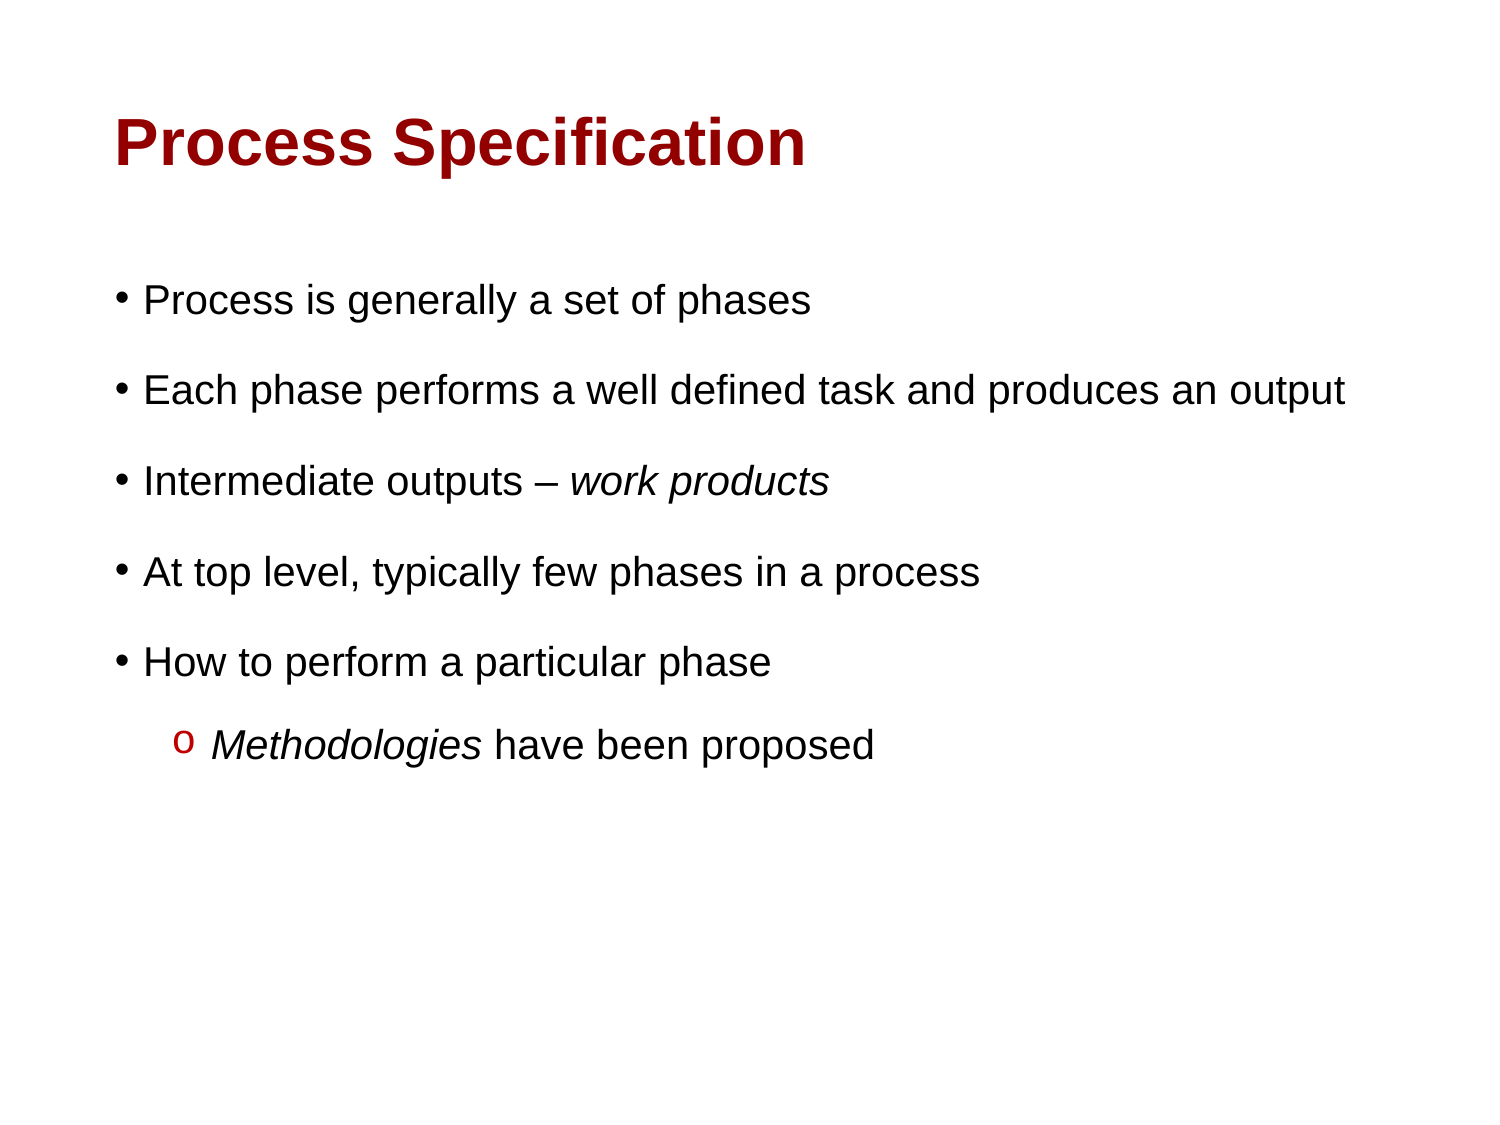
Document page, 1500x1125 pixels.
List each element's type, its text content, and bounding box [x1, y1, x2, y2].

list Process is generally a set of phases Each phase performs a well defined task and produces an output Intermediate outputs – work products At top level, typically few phases in a process How to perform a particular phase Methodologies have been proposed [99, 240, 1425, 1028]
title Process Specification [99, 62, 1388, 225]
